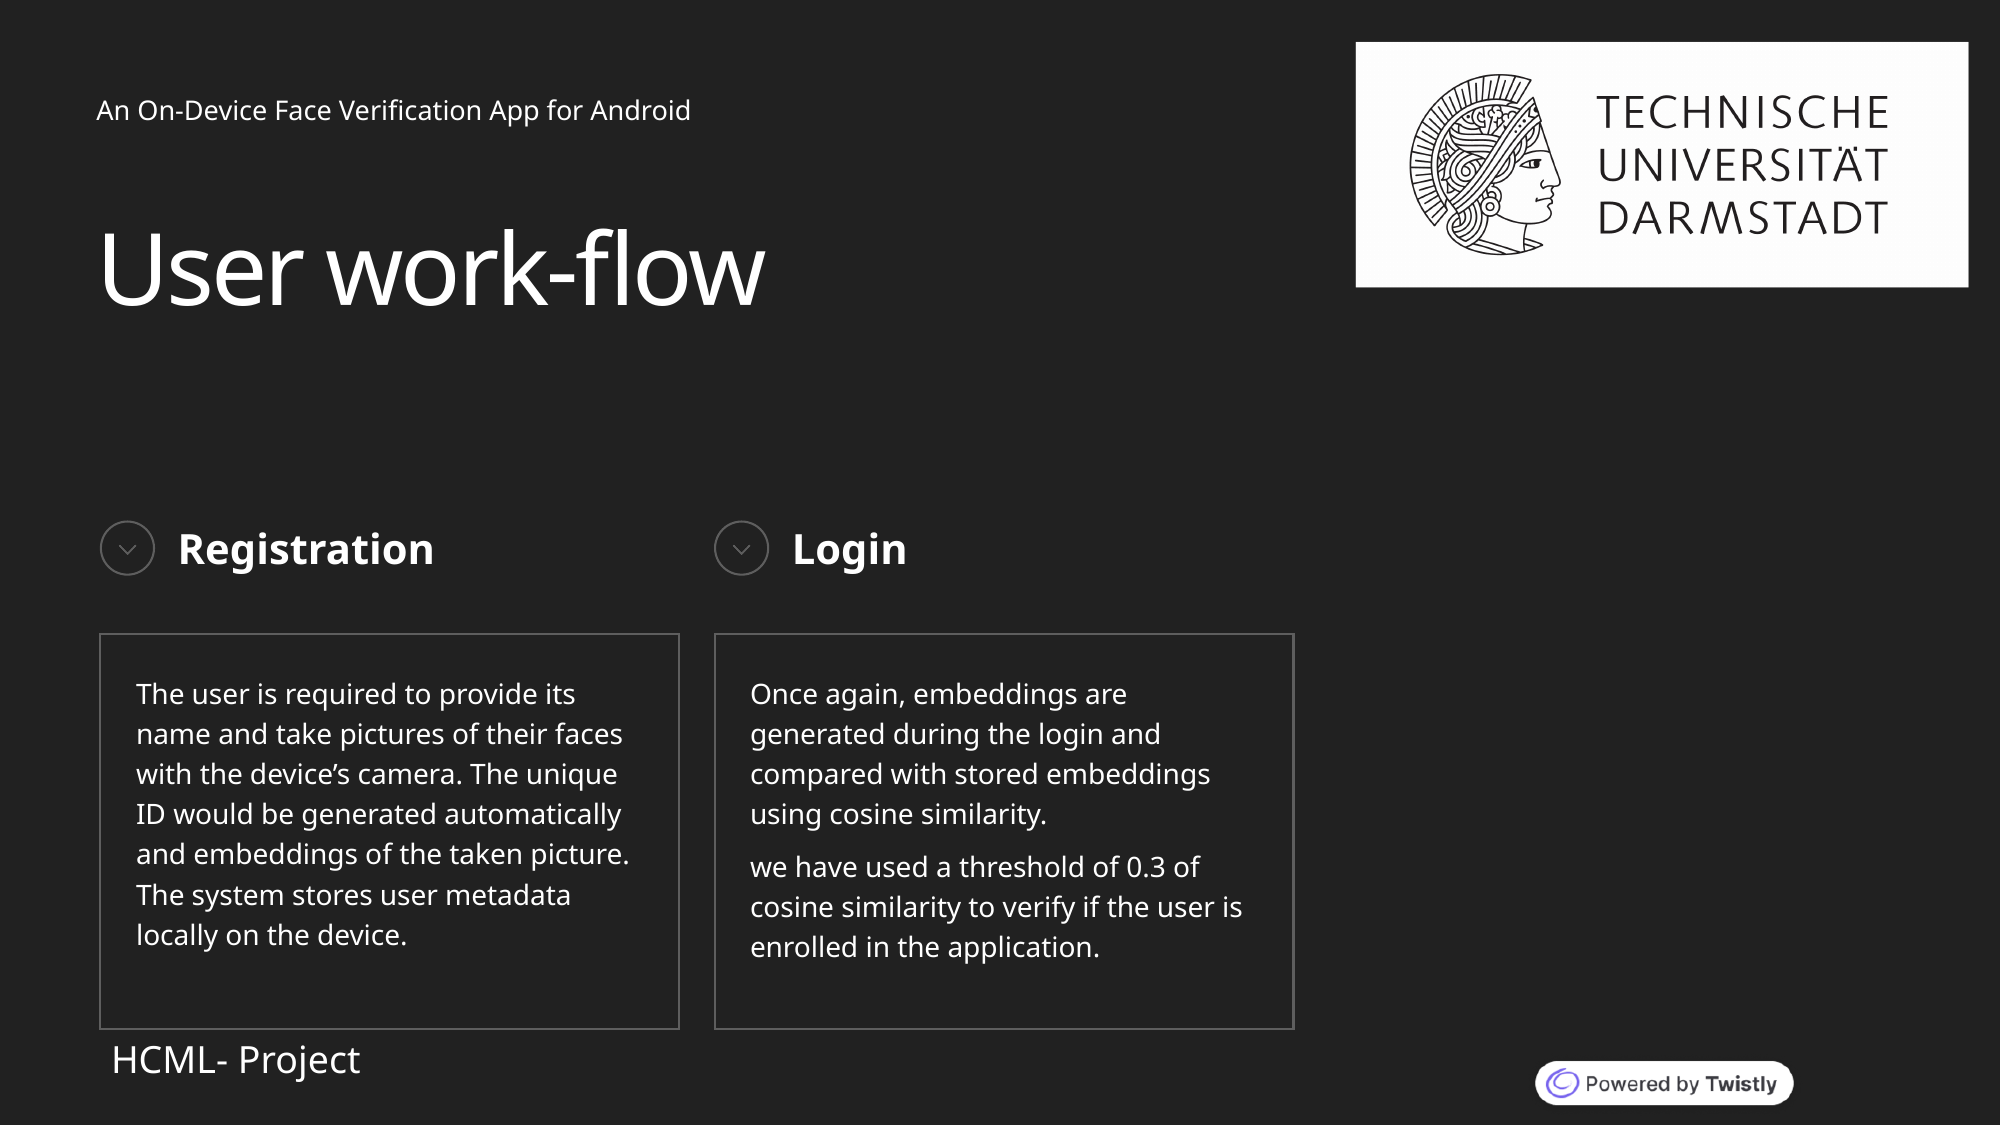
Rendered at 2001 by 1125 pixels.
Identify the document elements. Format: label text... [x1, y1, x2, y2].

list Login [768, 497, 1294, 599]
list An On-Device Face Verification App for Android [96, 93, 901, 128]
picture [1347, 34, 1977, 296]
list Registration [154, 497, 680, 599]
title User work-flow [96, 218, 1294, 437]
list Once again, embeddings are generated during the login and compared with stored embeddings using cosine similarity. we have used a threshold of 0.3 of cosine similarity to verify if the user is enrolled in the application. [714, 634, 1294, 1030]
picture [113, 535, 142, 565]
text_box HCML- Project [96, 1029, 650, 1089]
picture [727, 535, 756, 565]
list The user is required to provide its name and take pictures of their faces with the device’s camera. The unique ID would be generated automatically and embeddings of the taken picture. The system stores user metadata locally on the device. [100, 634, 680, 1029]
picture [1455, 1046, 1873, 1121]
